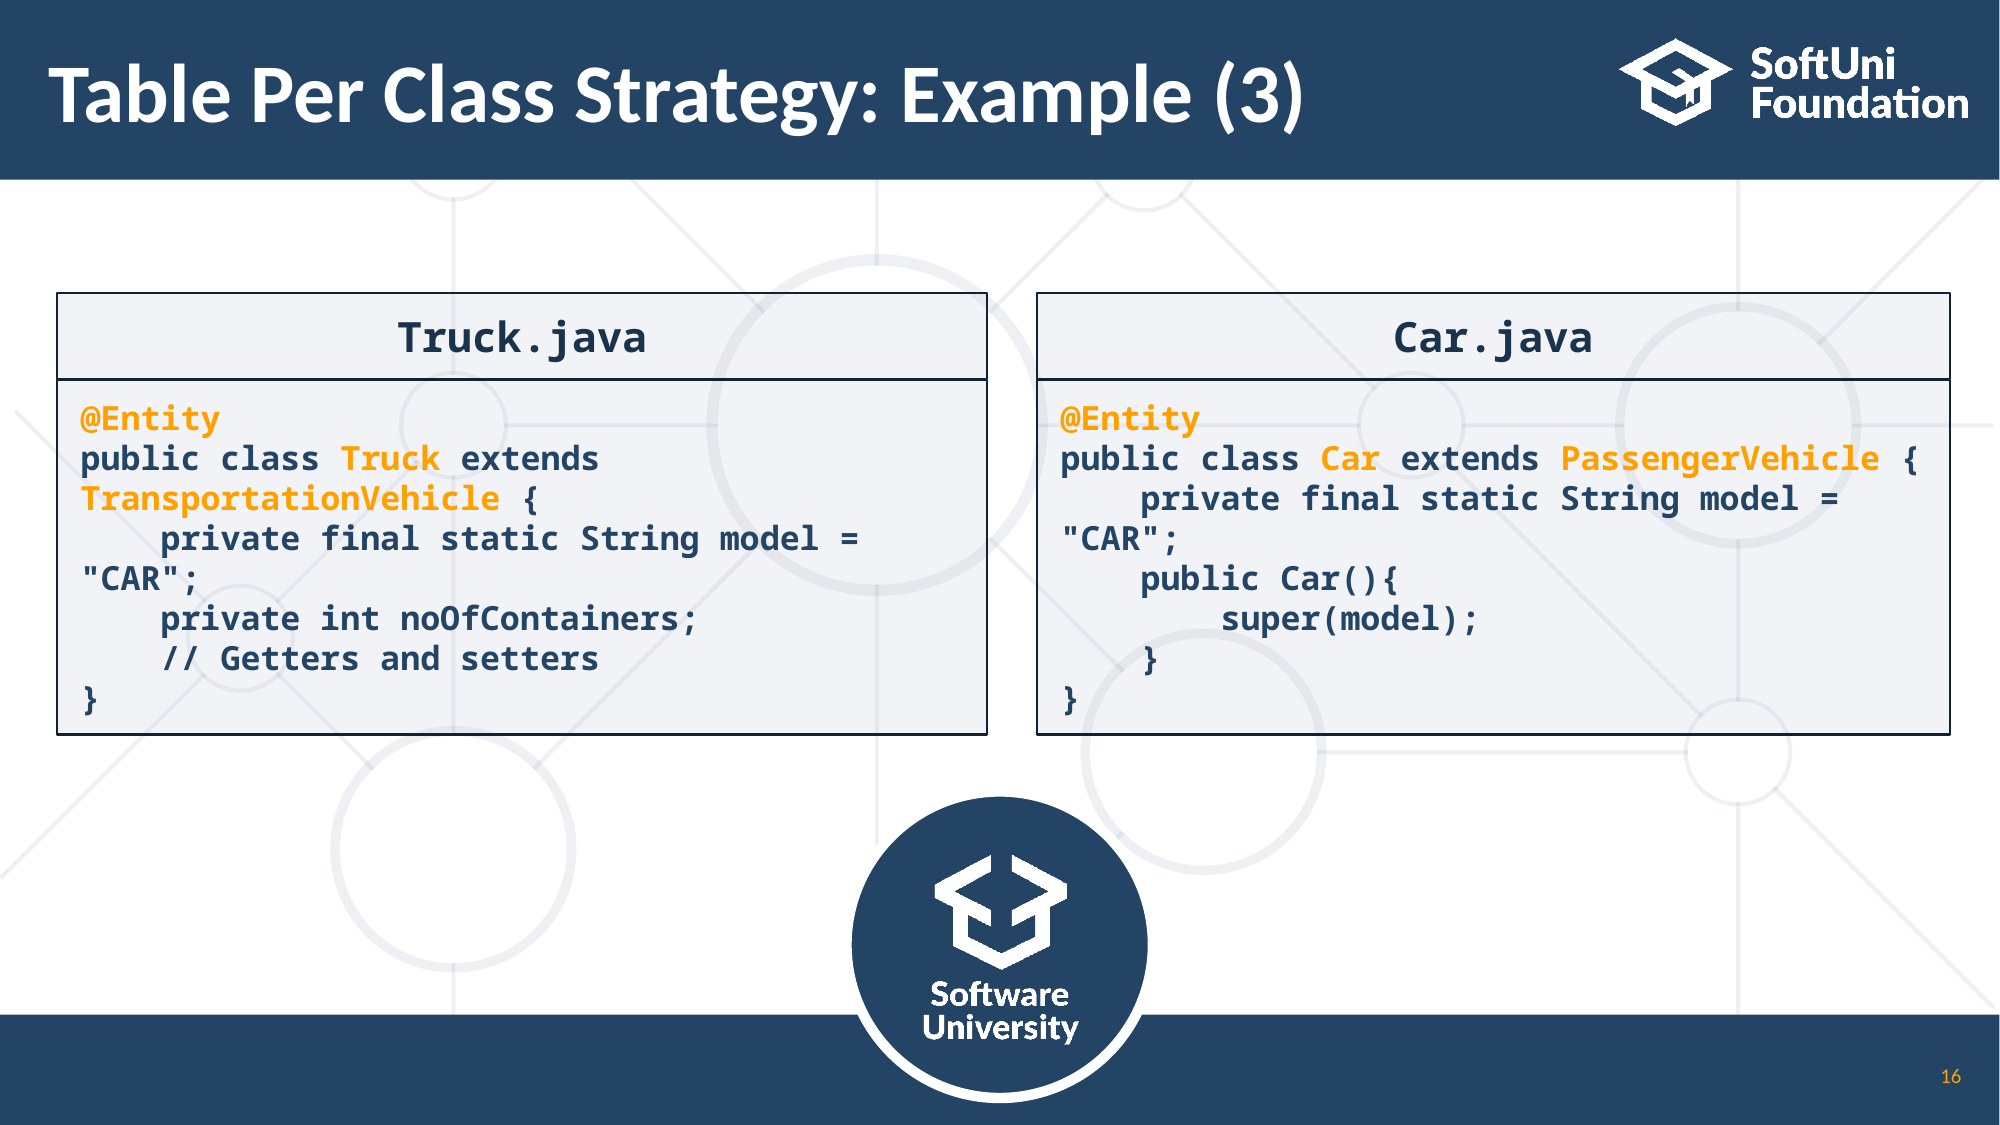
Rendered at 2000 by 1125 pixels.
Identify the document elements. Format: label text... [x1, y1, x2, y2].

title Table Per Class Strategy: Example (3) [31, 16, 1591, 162]
text_box @Entity public class Truck extends TransportationVehicle { private final static String model = "CAR"; private int noOfContainers; // Getters and setters } [57, 379, 988, 735]
text_box @Entity public class Car extends PassengerVehicle { private final static String model = "CAR"; public Car(){ super(model); } } [1036, 379, 1950, 735]
picture [921, 854, 1079, 1049]
slide_number 16 [1896, 1049, 1968, 1101]
picture [1618, 38, 1968, 126]
text_box Truck.java [57, 293, 988, 379]
text_box Car.java [1036, 293, 1950, 379]
